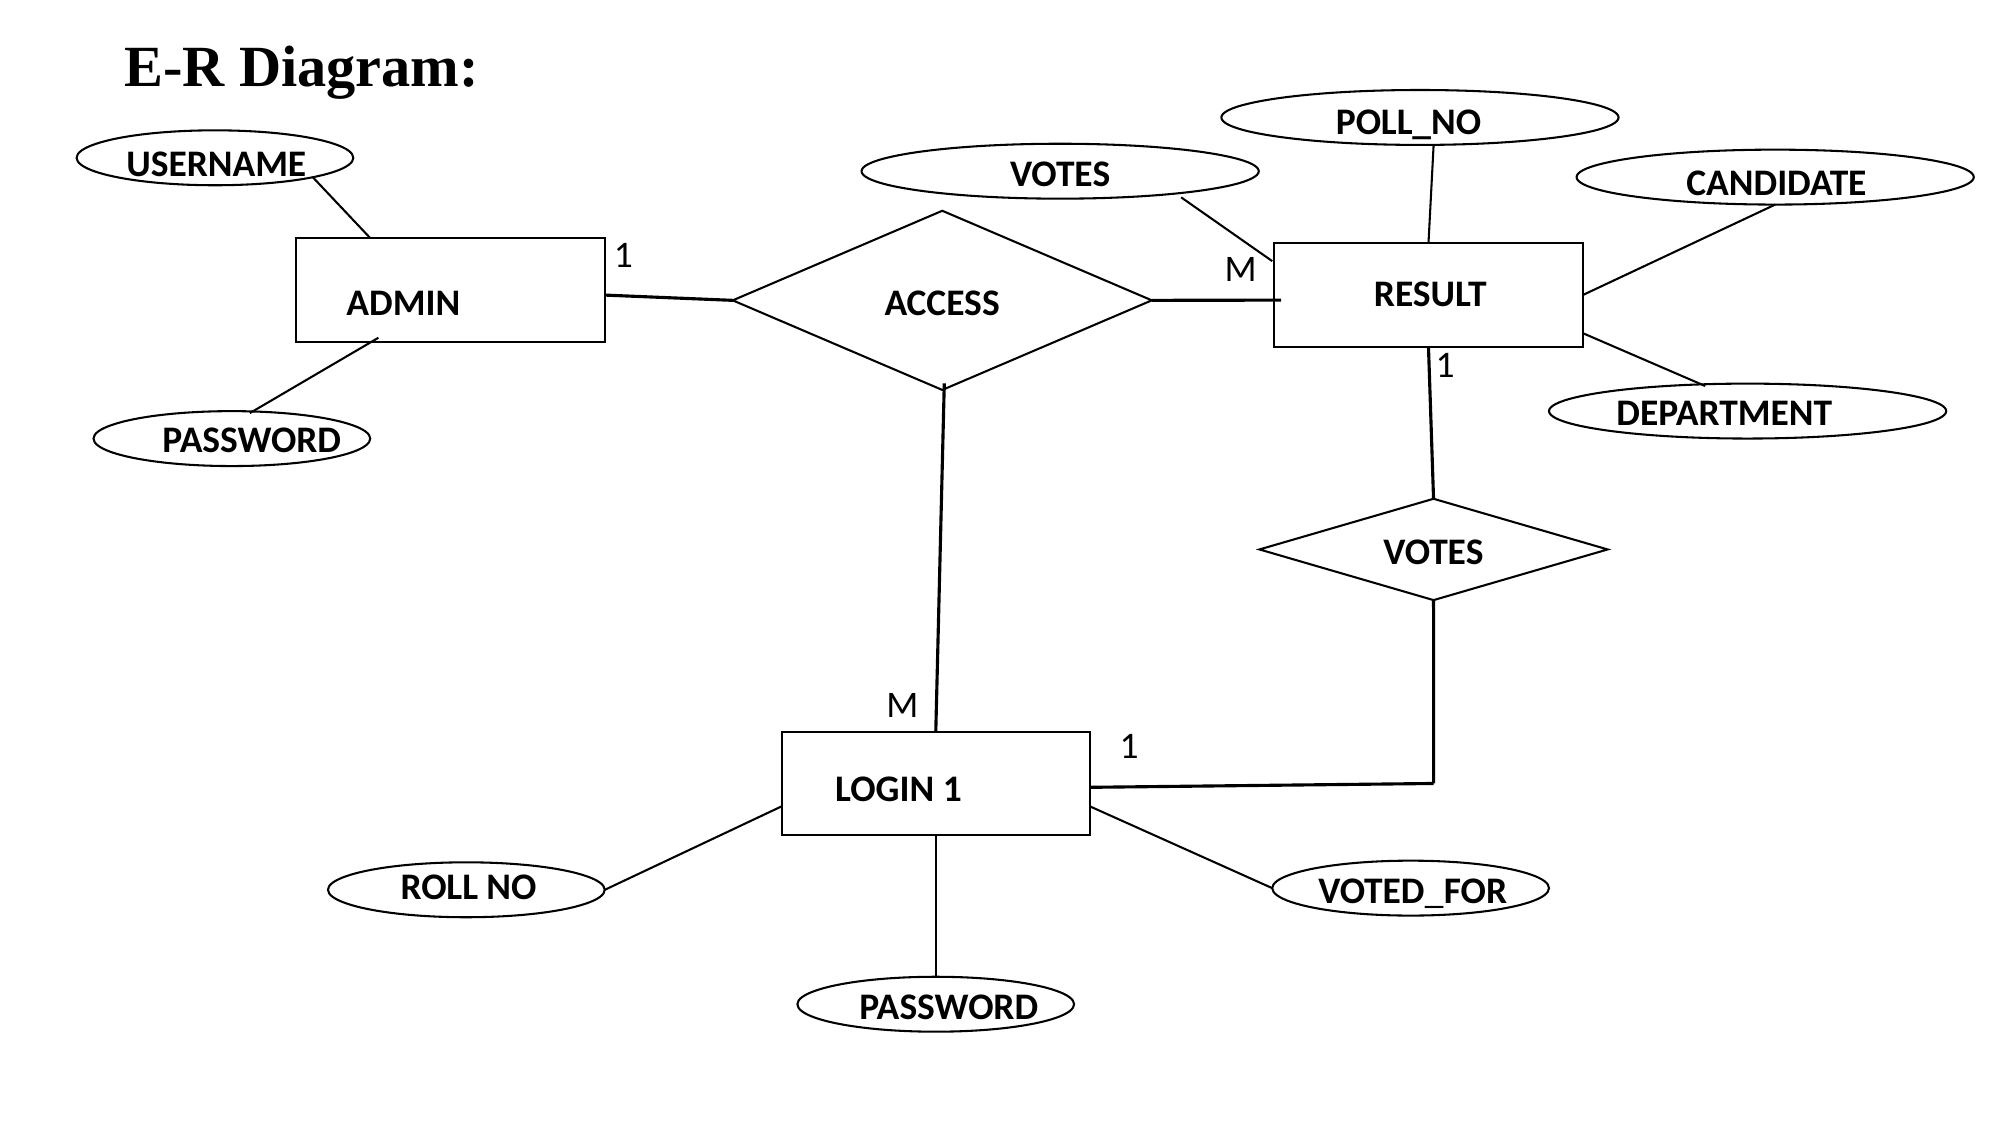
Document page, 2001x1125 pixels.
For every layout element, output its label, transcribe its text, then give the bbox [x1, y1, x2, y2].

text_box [76, 89, 1985, 1035]
text_box E-R Diagram: [109, 20, 495, 89]
